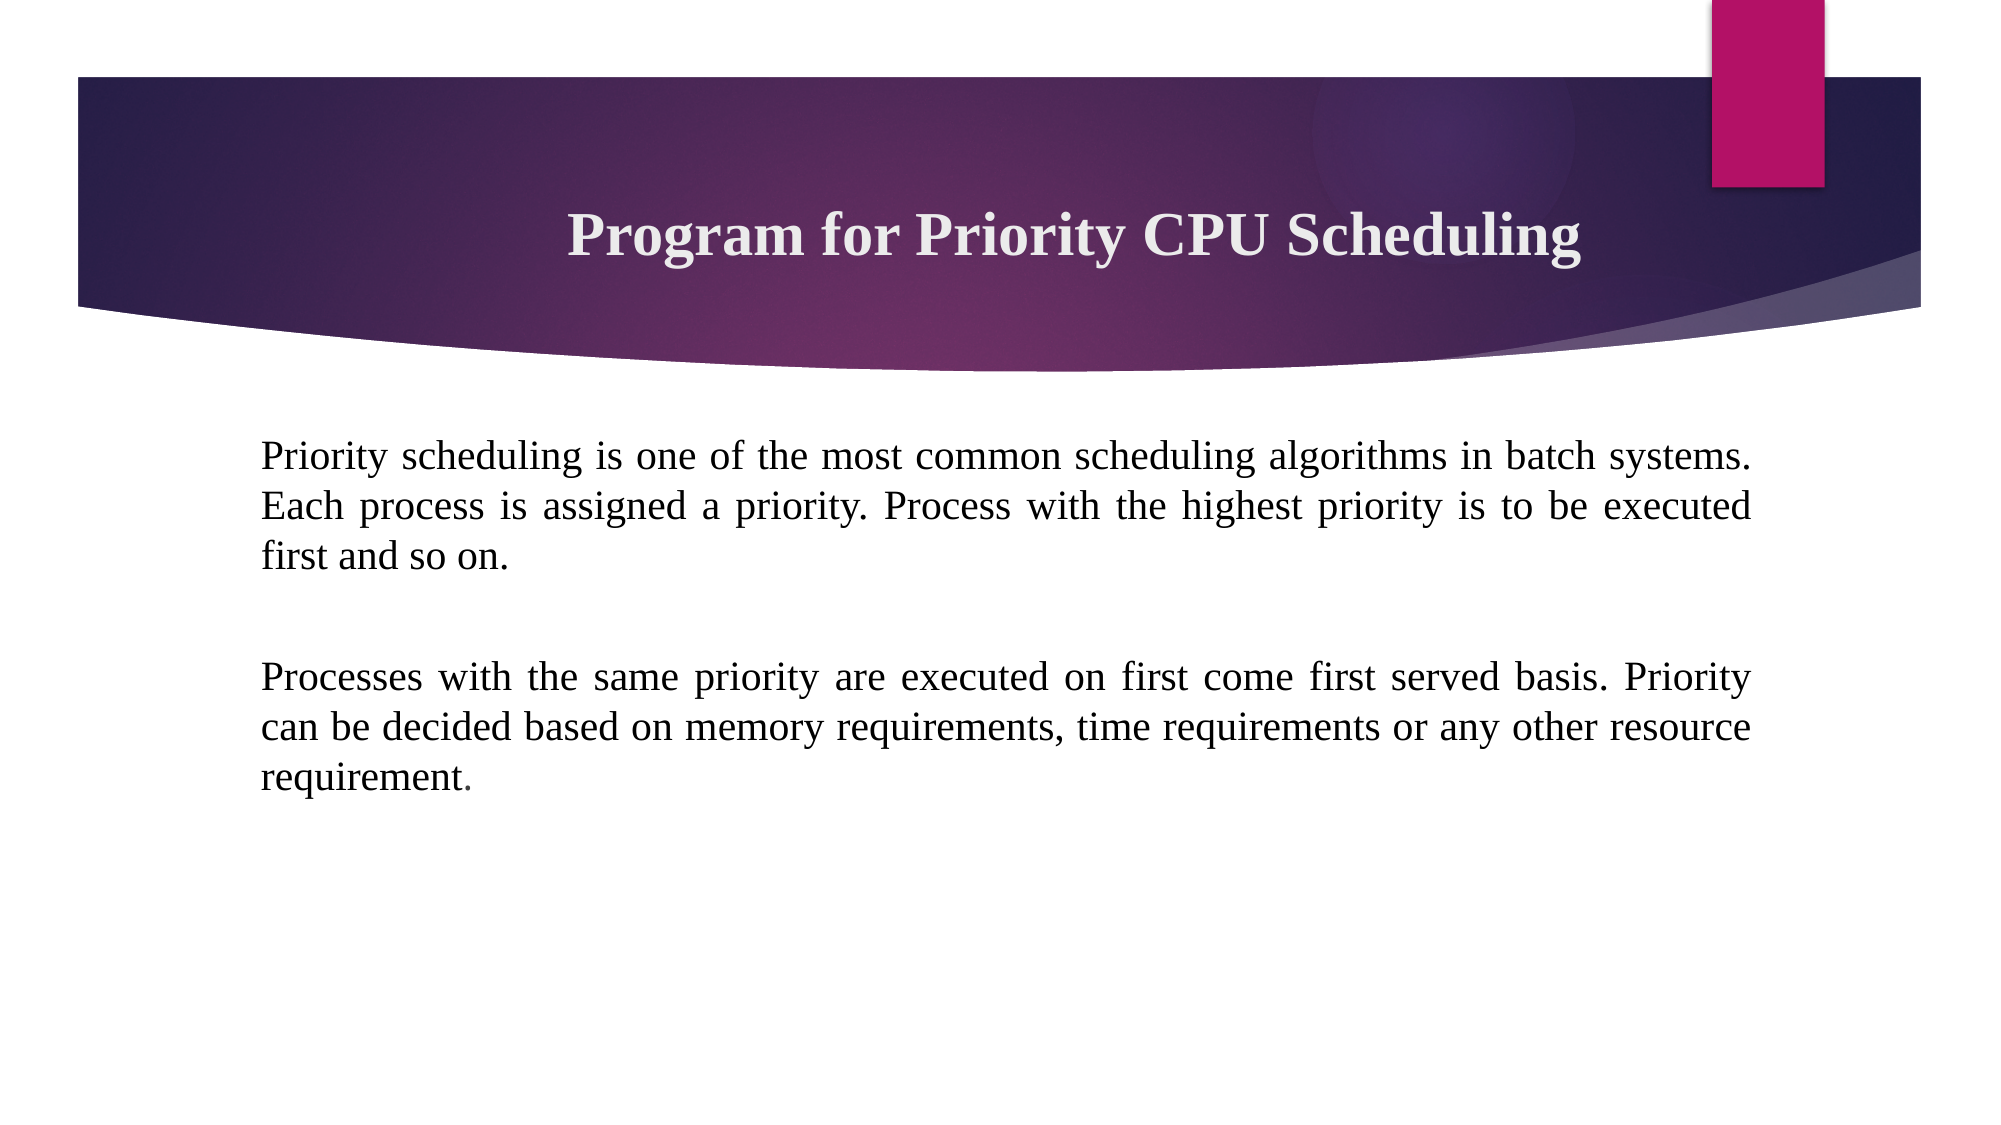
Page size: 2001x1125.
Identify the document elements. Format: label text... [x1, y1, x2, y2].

title Program for Priority CPU Scheduling [245, 116, 1769, 335]
list Priority scheduling is one of the most common scheduling algorithms in batch systems. Each process is assigned a priority. Process with the highest priority is to be executed first and so on. Processes with the same priority are executed on first come first served basis. Priority can be decided based on memory requirements, time requirements or any other resource requirement. [245, 420, 1769, 986]
